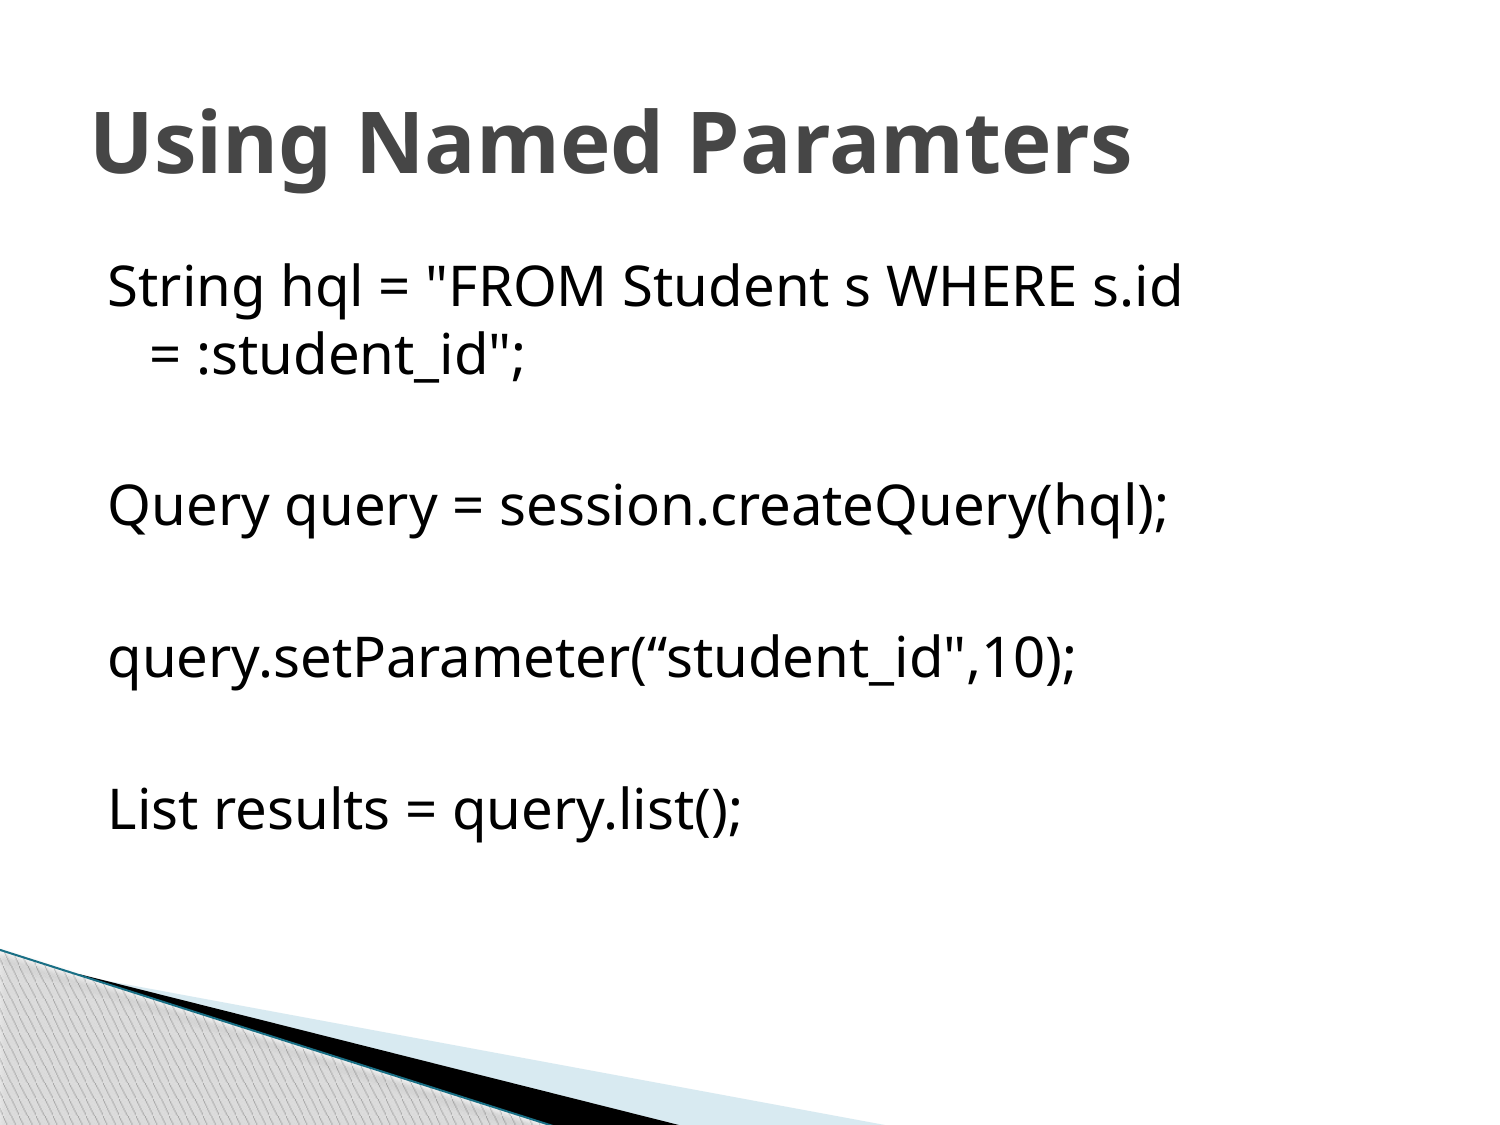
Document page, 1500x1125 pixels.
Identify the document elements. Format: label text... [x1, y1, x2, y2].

list String hql = "FROM Student s WHERE s.id = :student_id"; Query query = session.createQuery(hql); query.setParameter(“student_id",10); List results = query.list(); [75, 243, 1425, 986]
title Using Named Paramters [75, 45, 1425, 233]
